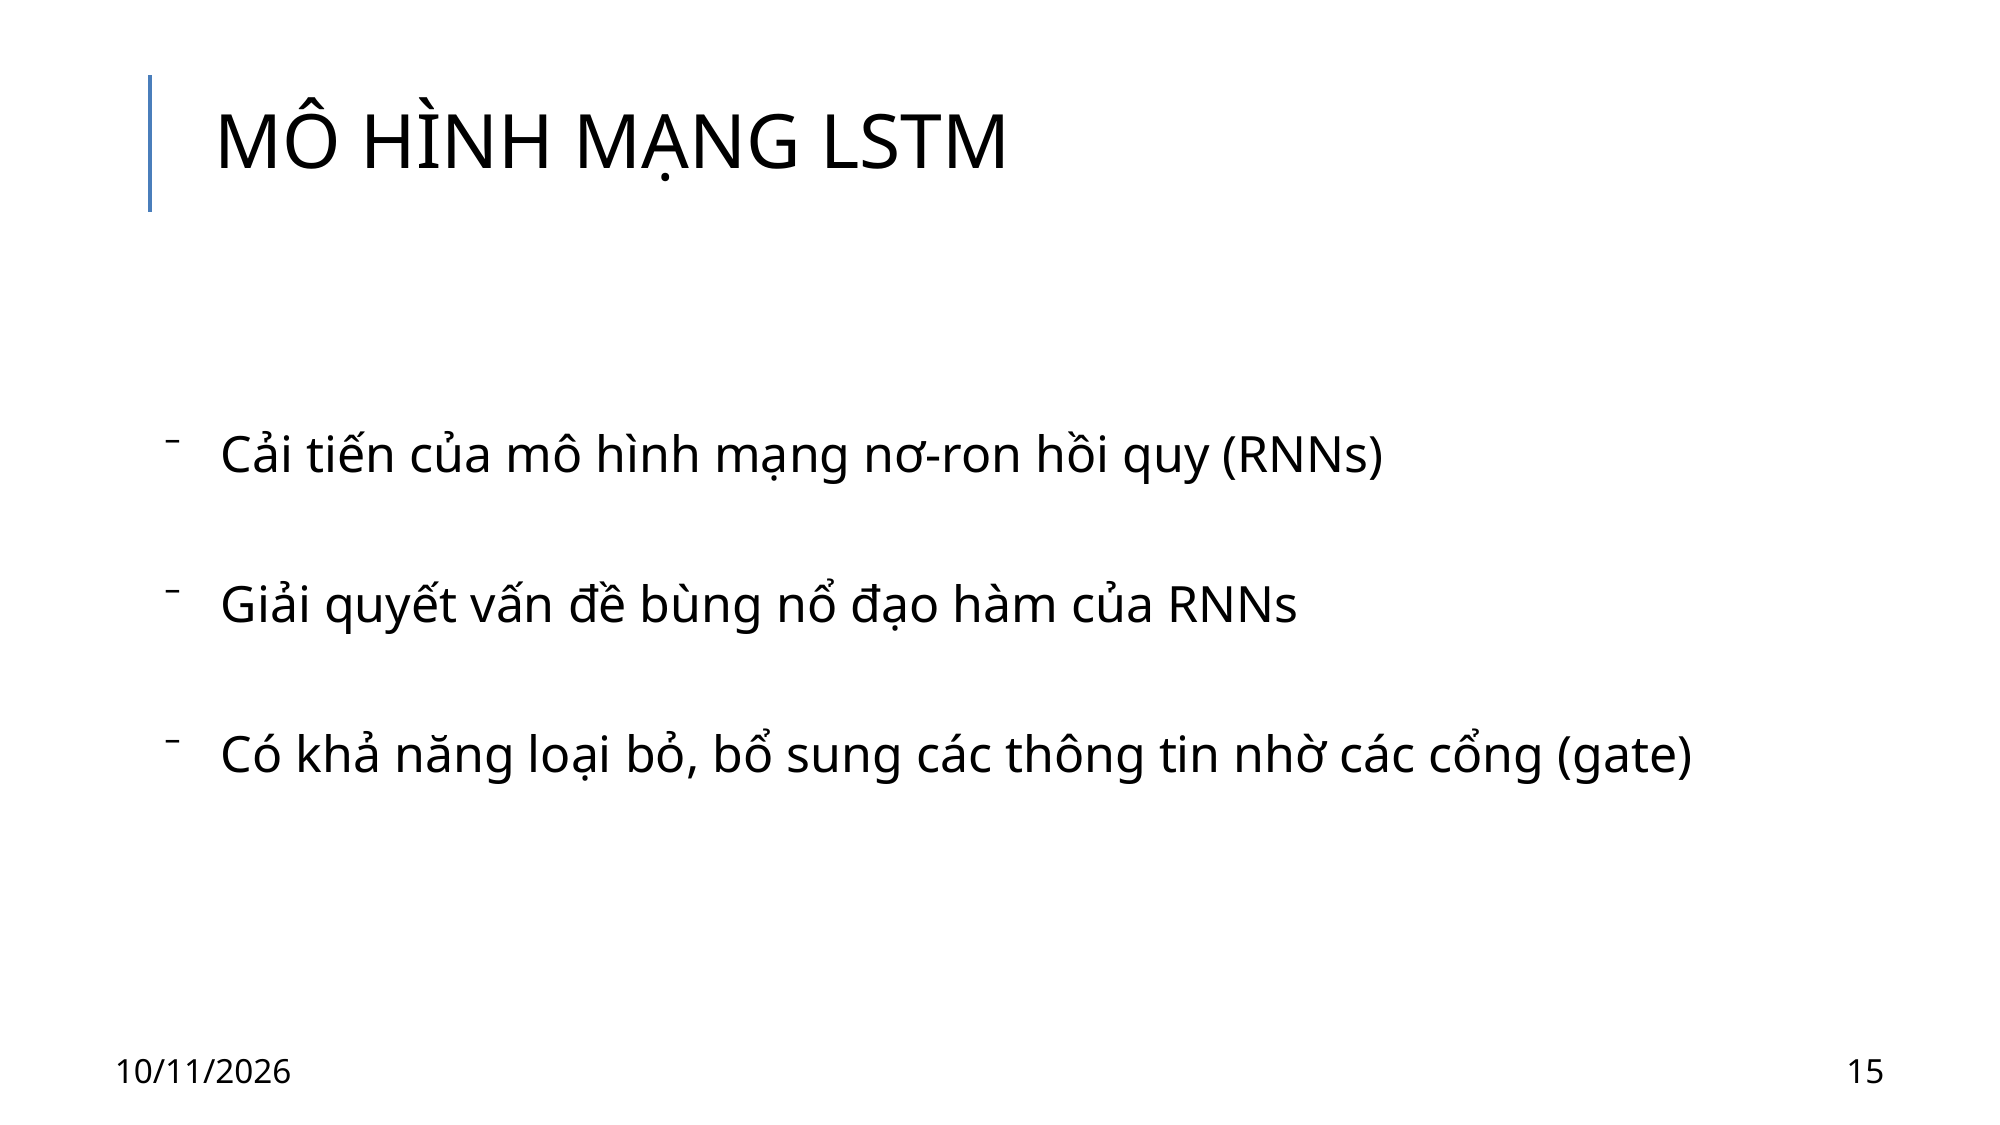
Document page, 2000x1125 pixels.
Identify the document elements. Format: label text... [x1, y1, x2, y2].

title MÔ HÌNH MẠNG LSTM [199, 45, 1875, 233]
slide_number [99, 1042, 567, 1103]
text_box Cải tiến của mô hình mạng nơ-ron hồi quy (RNNs) Giải quyết vấn đề bùng nổ đạo hàm của RNNs Có khả năng loại bỏ, bổ sung các thông tin nhờ các cổng (gate) [149, 324, 1864, 790]
slide_number 15 [1432, 1042, 1900, 1103]
